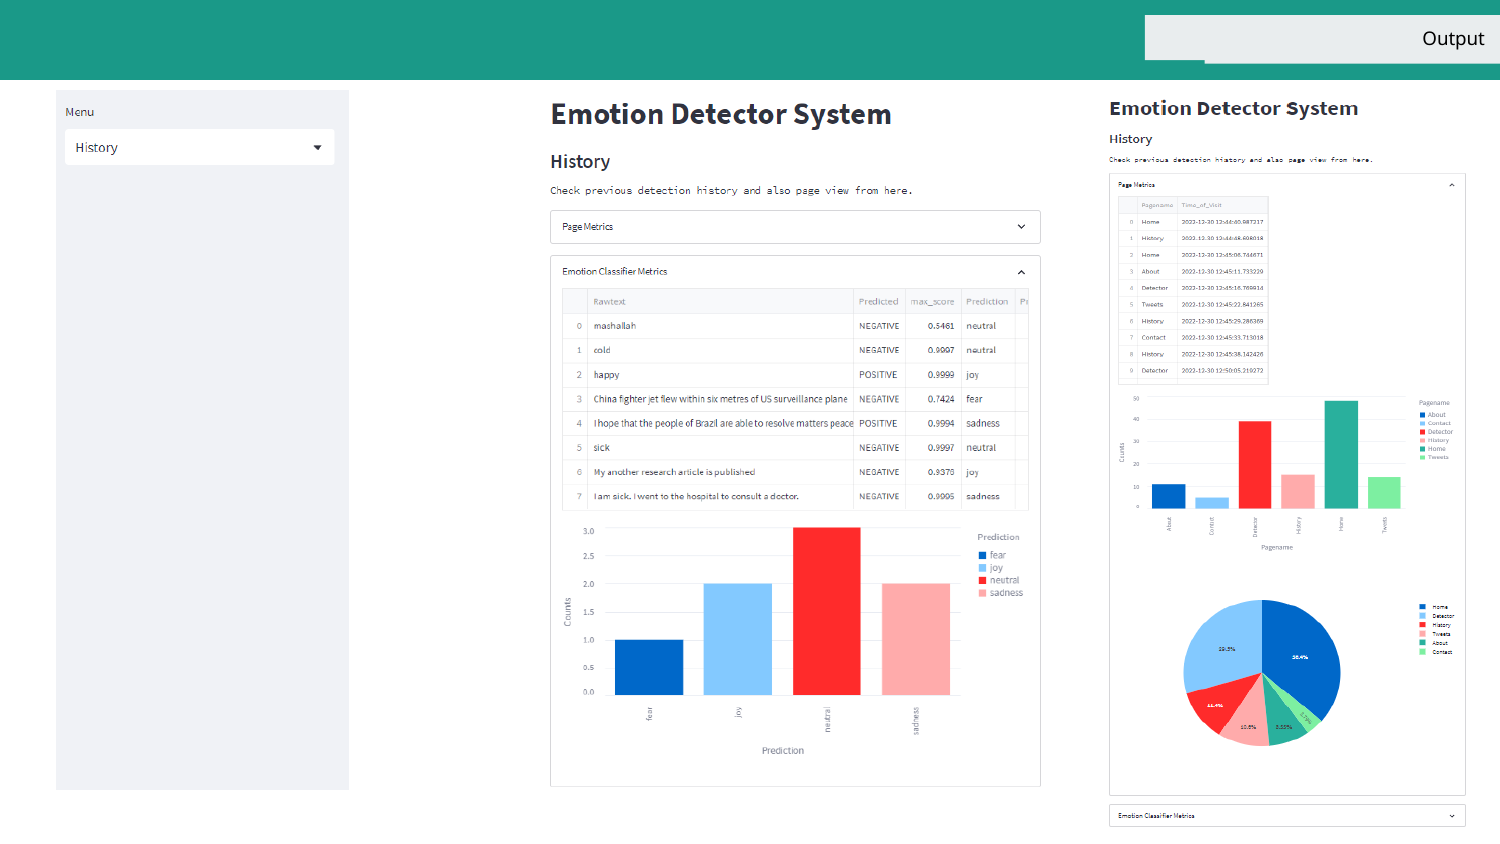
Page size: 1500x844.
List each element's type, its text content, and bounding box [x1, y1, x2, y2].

text_box Output [1144, 15, 1500, 61]
picture [1098, 90, 1479, 840]
picture [531, 90, 1057, 800]
picture [55, 90, 389, 790]
